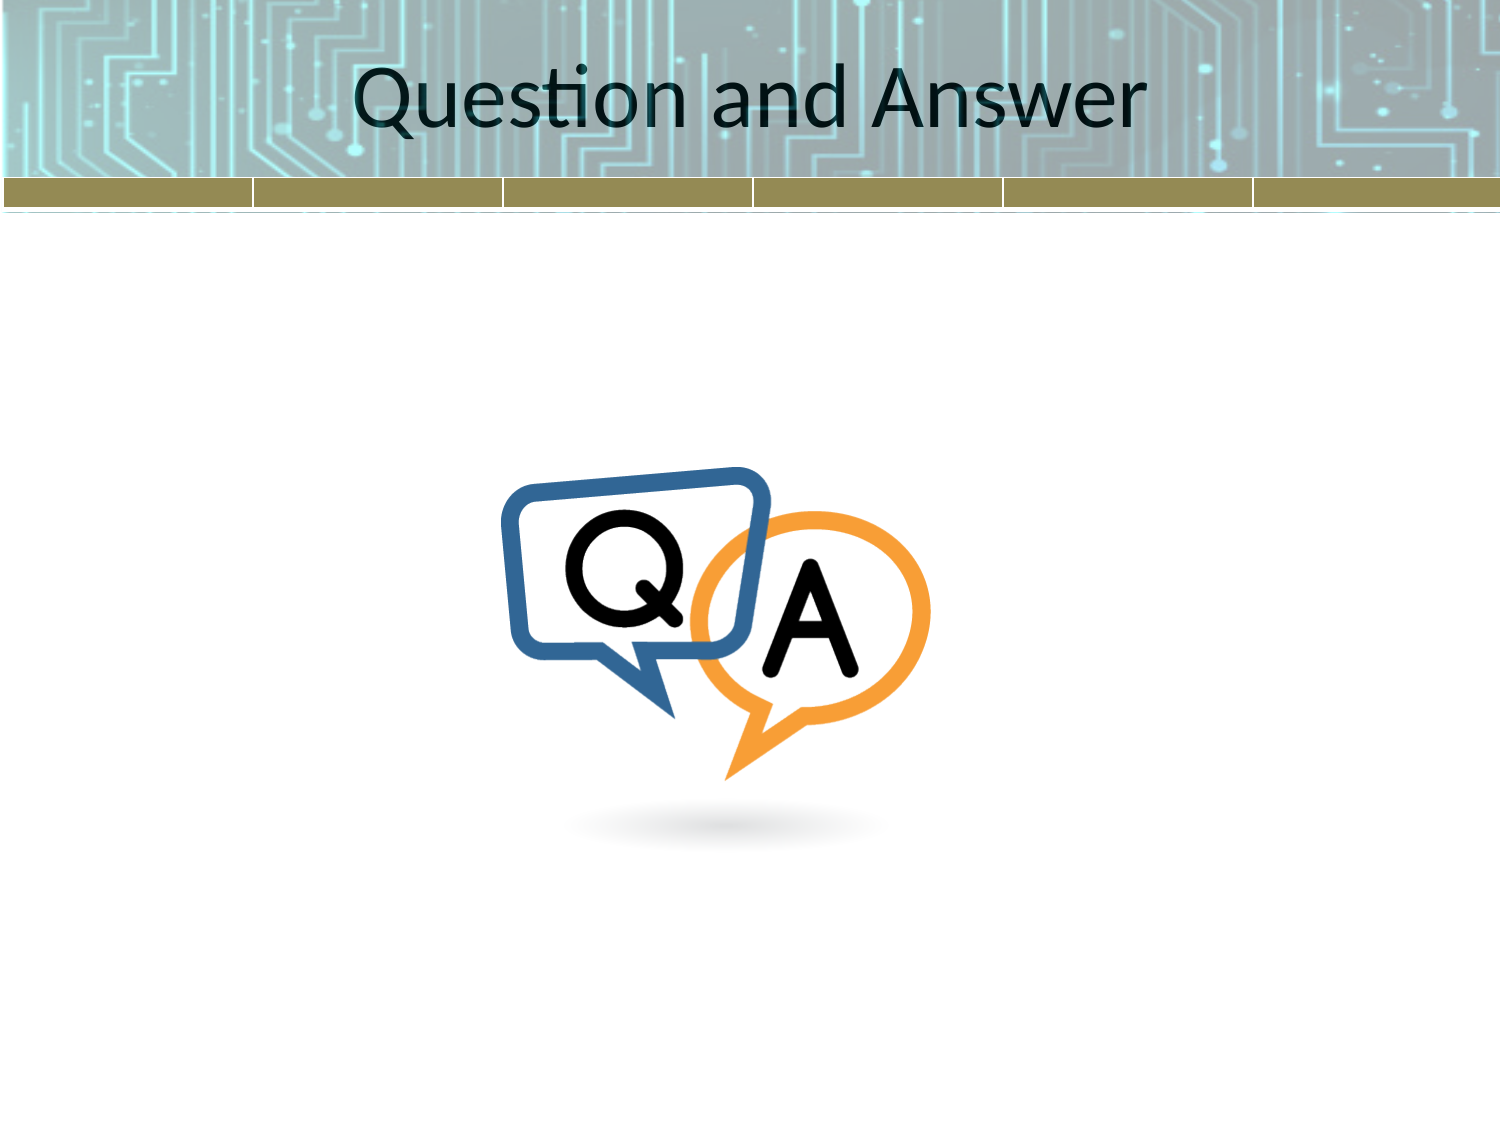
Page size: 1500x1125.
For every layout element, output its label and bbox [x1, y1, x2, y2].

picture [501, 467, 932, 855]
picture [0, 0, 1500, 213]
